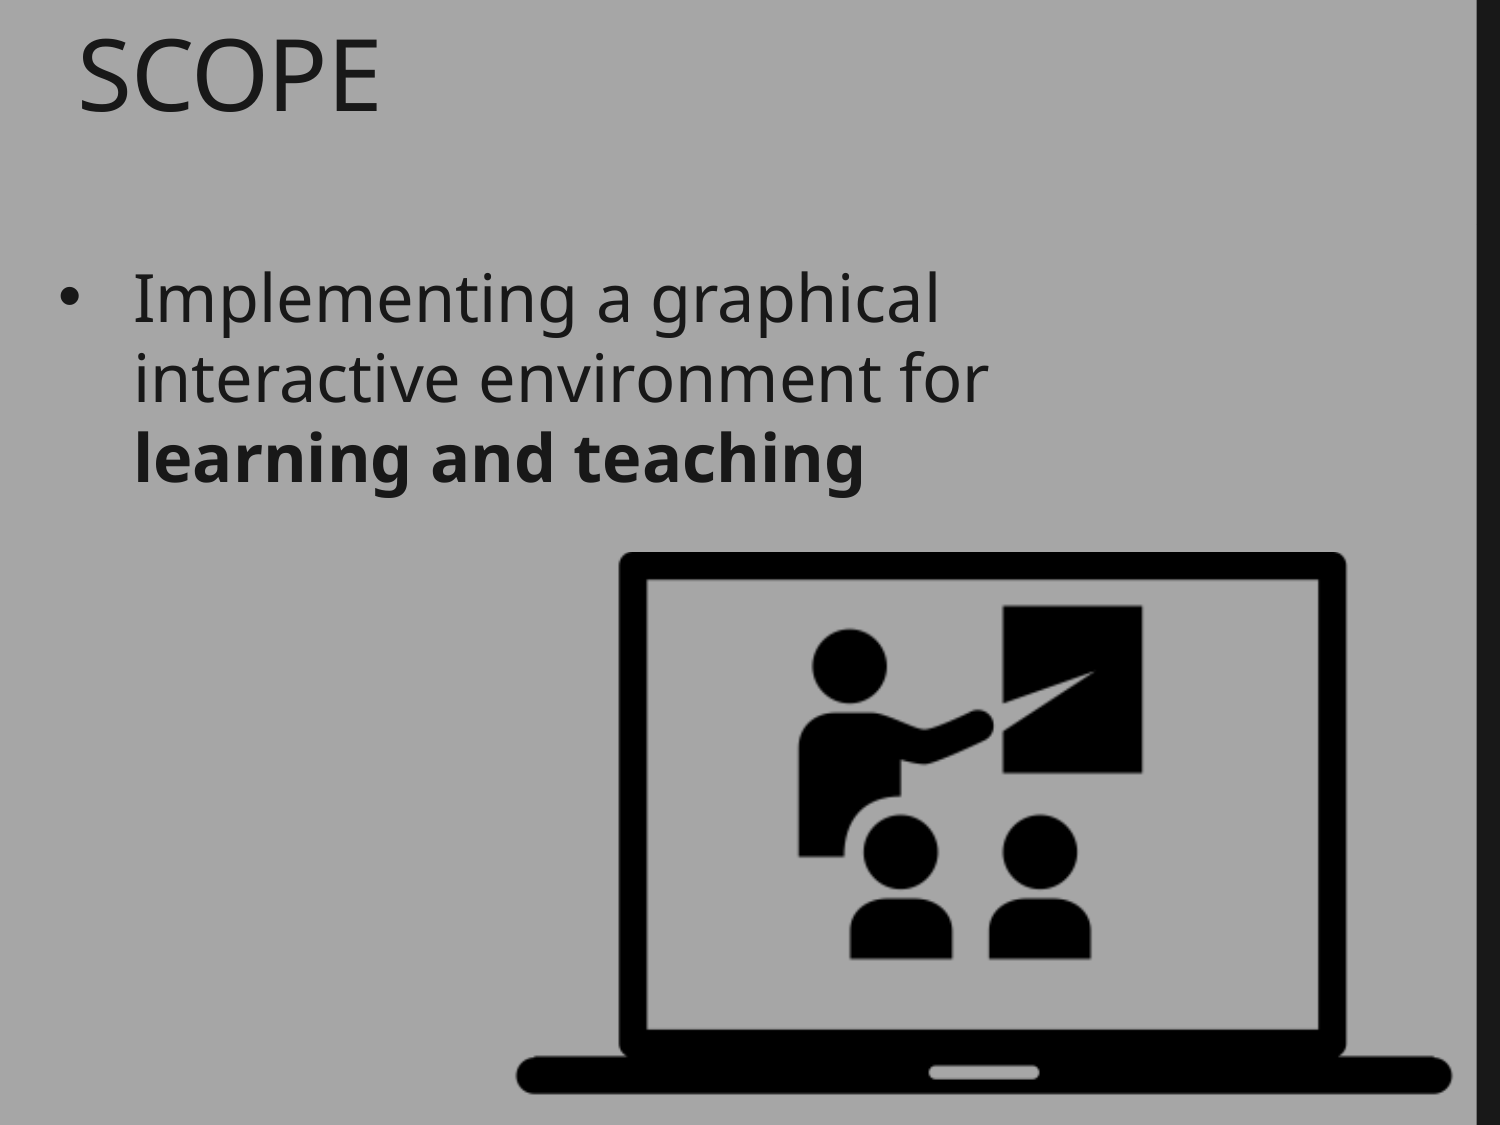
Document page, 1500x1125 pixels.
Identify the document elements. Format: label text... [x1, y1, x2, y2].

text_box Implementing a graphical interactive environment for learning and teaching [43, 224, 1038, 527]
title Scope [62, 3, 1500, 229]
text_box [512, 551, 1458, 1125]
